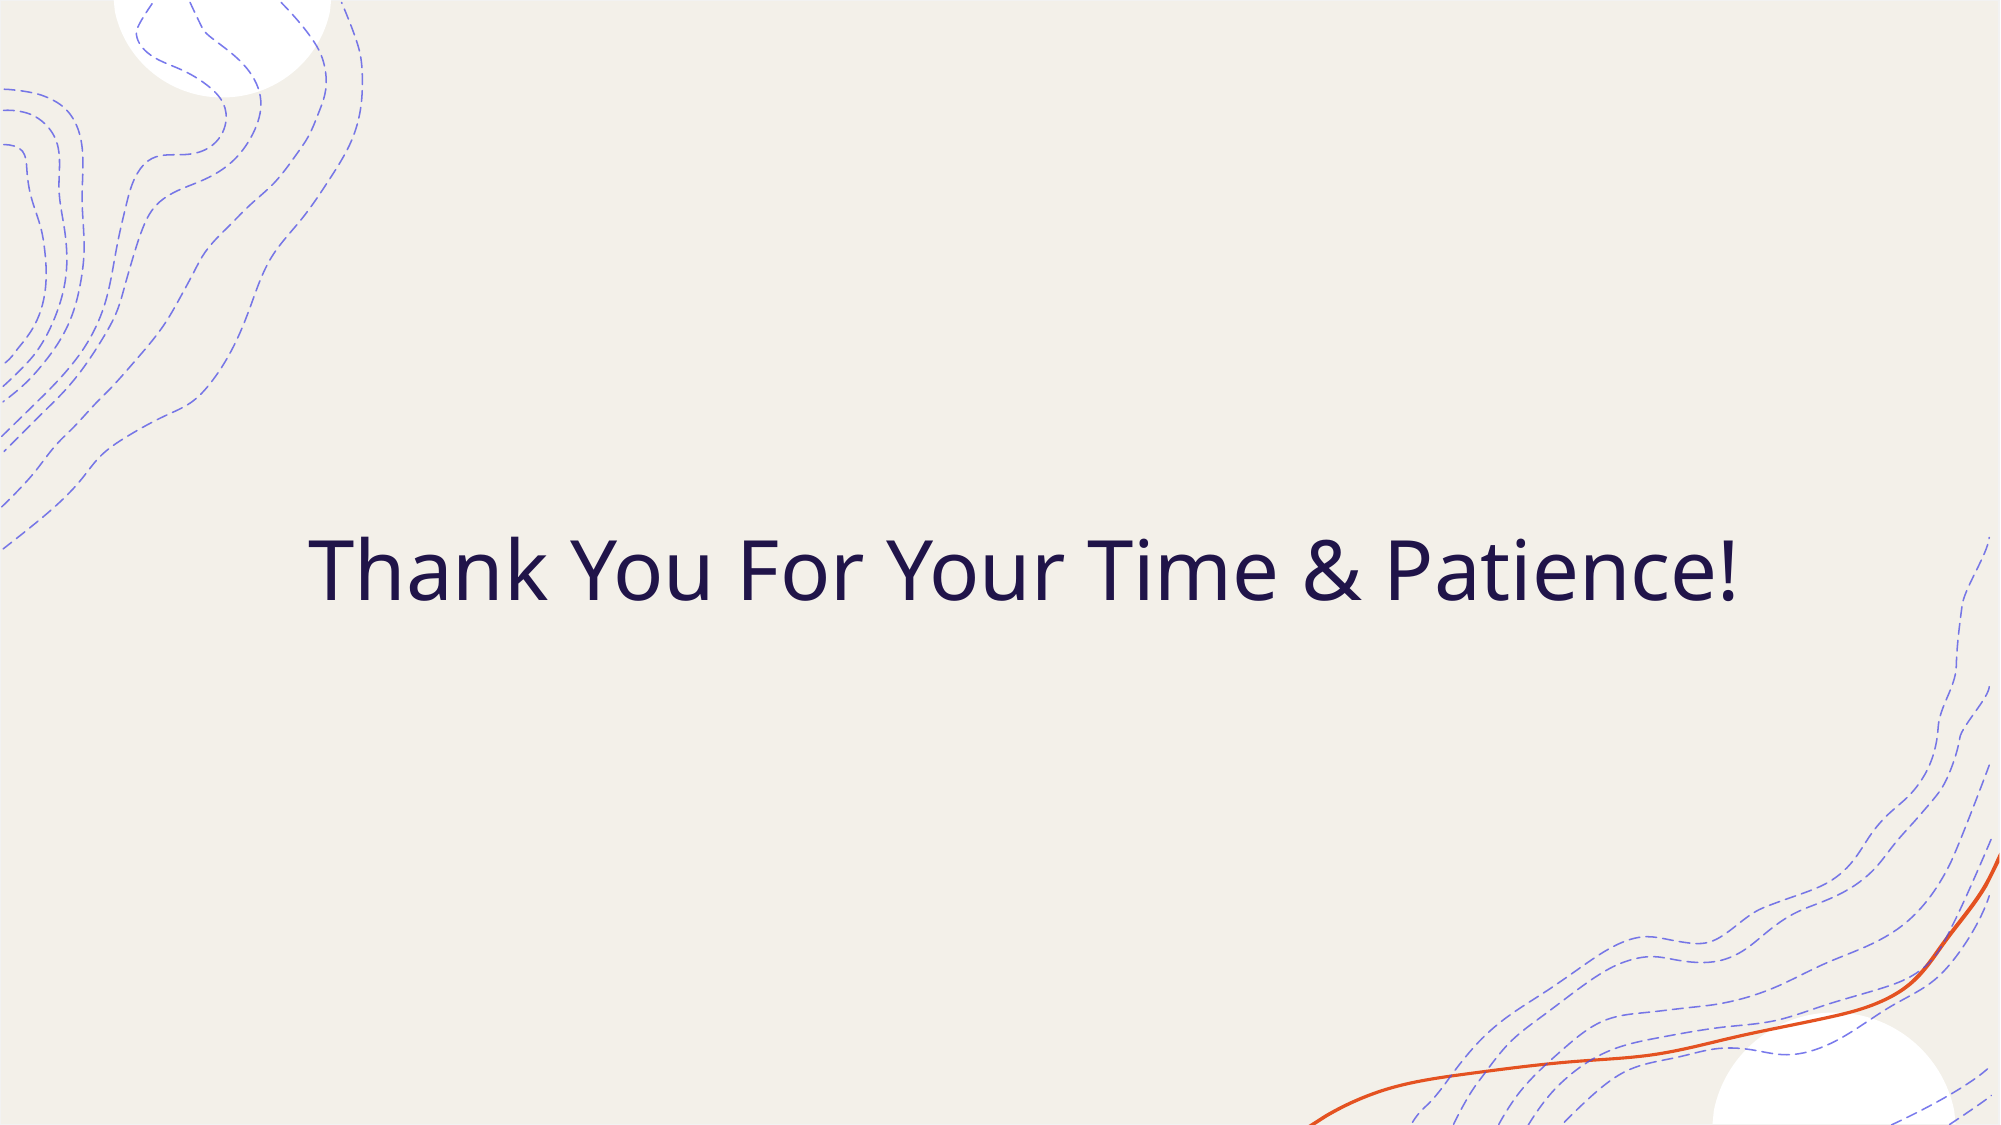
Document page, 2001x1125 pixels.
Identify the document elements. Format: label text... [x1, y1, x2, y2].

title Thank You For Your Time & Patience! [293, 499, 1757, 626]
